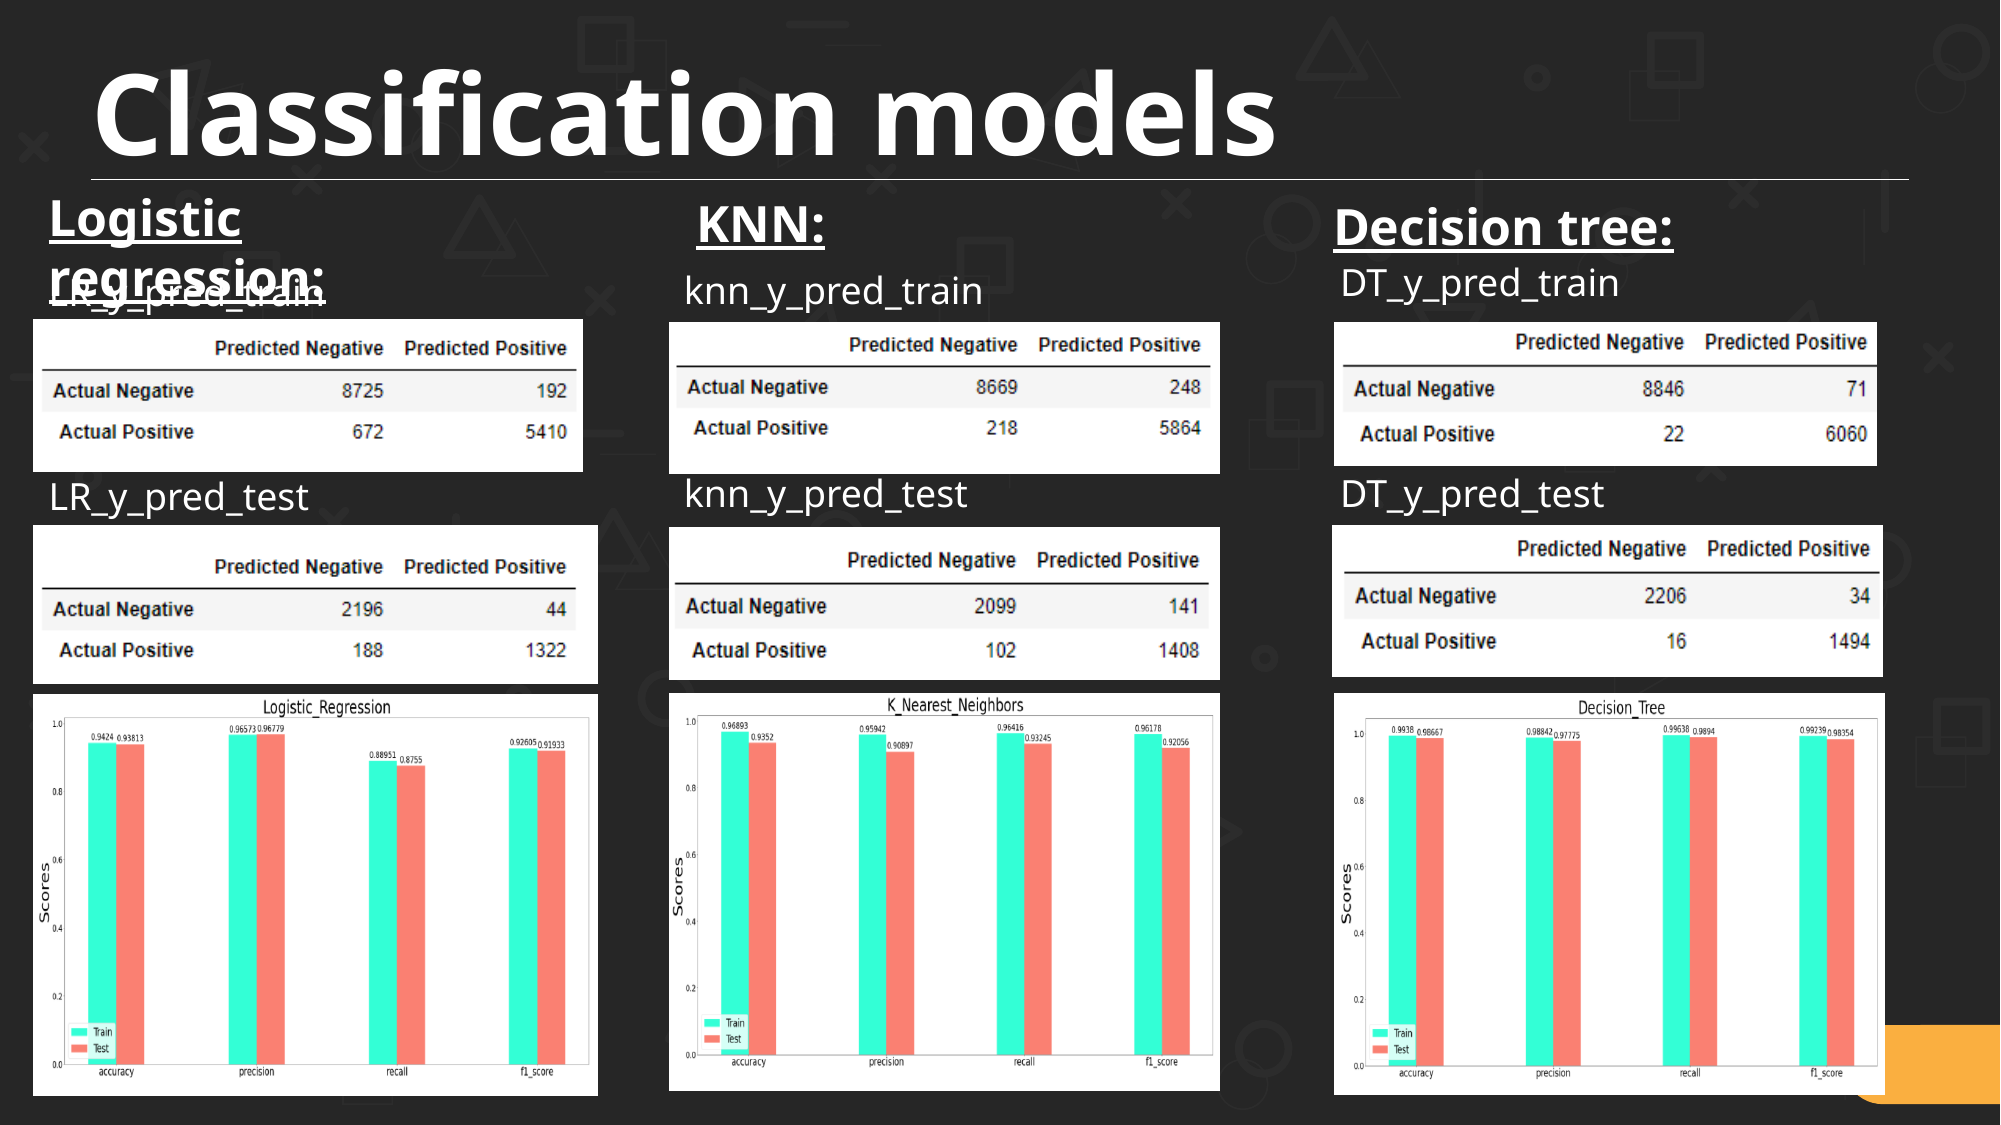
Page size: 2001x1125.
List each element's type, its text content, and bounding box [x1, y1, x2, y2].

picture [669, 693, 1220, 1091]
picture [1334, 322, 1877, 466]
text_box LR_y_pred_test [33, 472, 583, 525]
text_box Decision tree: [1318, 187, 1826, 259]
picture [33, 525, 598, 684]
picture [33, 694, 598, 1096]
text_box knn_y_pred_test [669, 474, 1062, 522]
picture [1332, 525, 1883, 677]
text_box DT_y_pred_test [1325, 462, 1776, 522]
text_box DT_y_pred_train [1325, 251, 2000, 312]
text_box LR_y_pred_train [33, 261, 583, 319]
picture [33, 319, 583, 472]
picture [669, 322, 1220, 474]
text_box KNN: [681, 184, 1189, 259]
text_box Logistic regression: [33, 179, 541, 261]
title Classification models [90, 67, 1911, 180]
picture [669, 527, 1220, 680]
picture [1334, 693, 1885, 1095]
text_box knn_y_pred_train [669, 259, 1670, 320]
